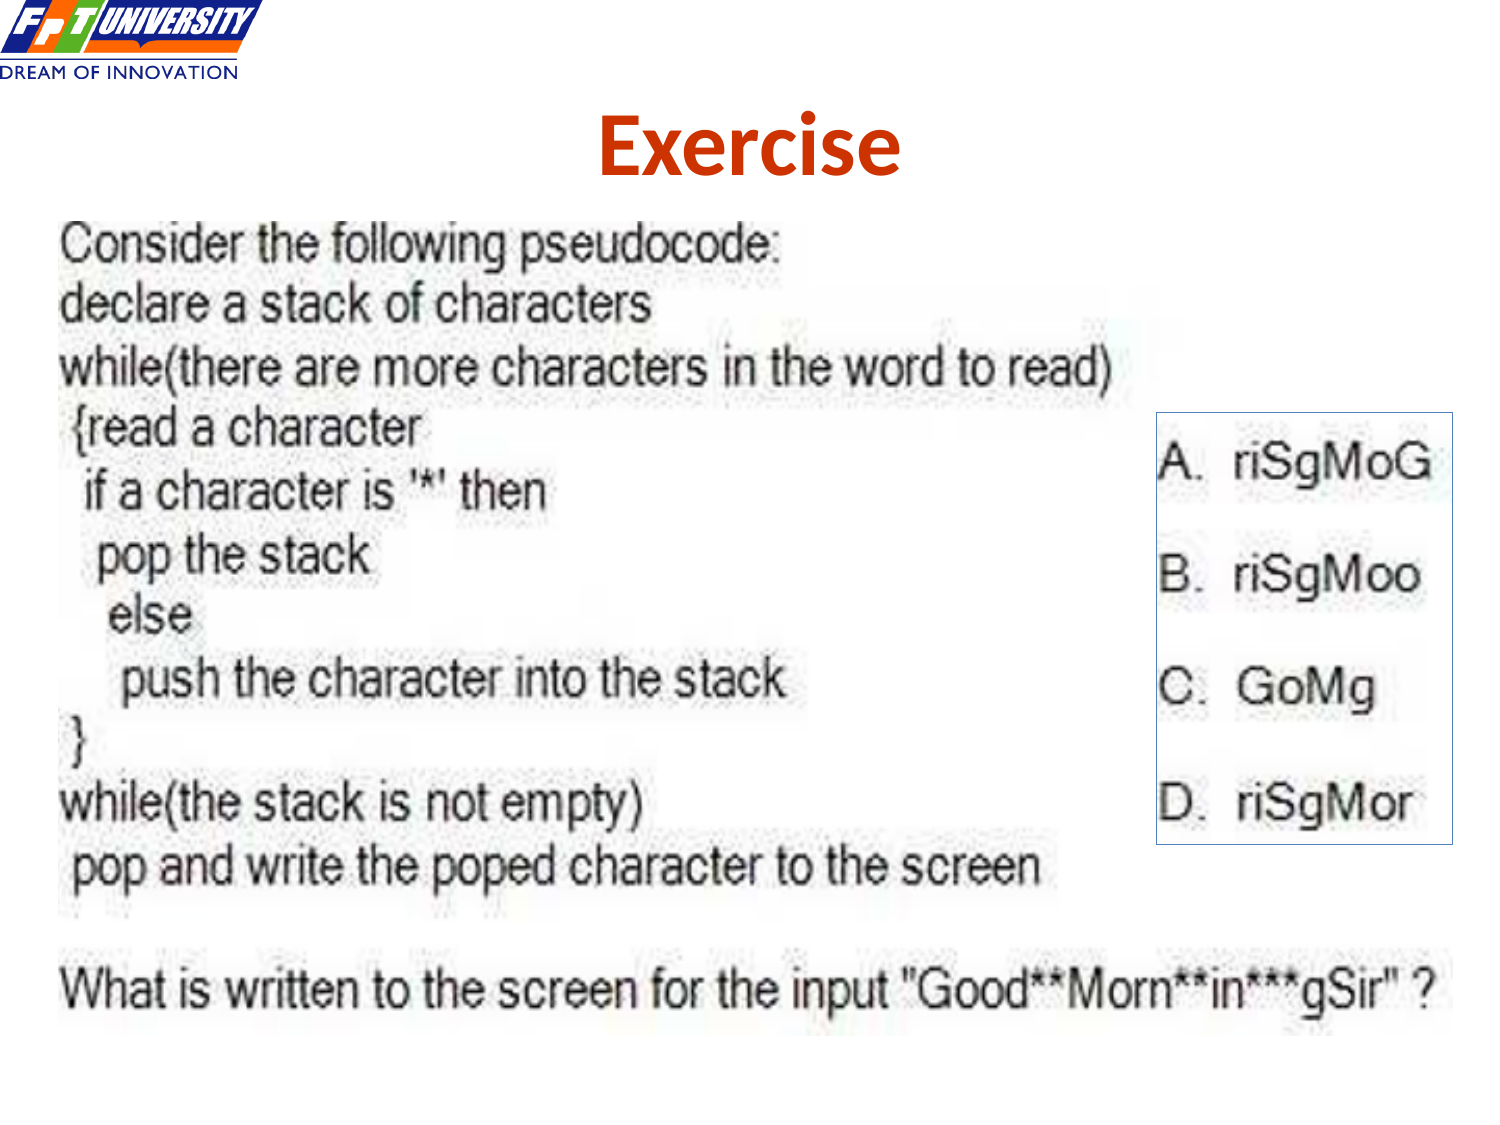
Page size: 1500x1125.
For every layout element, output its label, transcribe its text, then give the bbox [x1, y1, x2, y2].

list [57, 221, 1453, 1036]
title Exercise [74, 44, 1426, 220]
picture [0, 0, 263, 79]
picture [1155, 412, 1453, 845]
